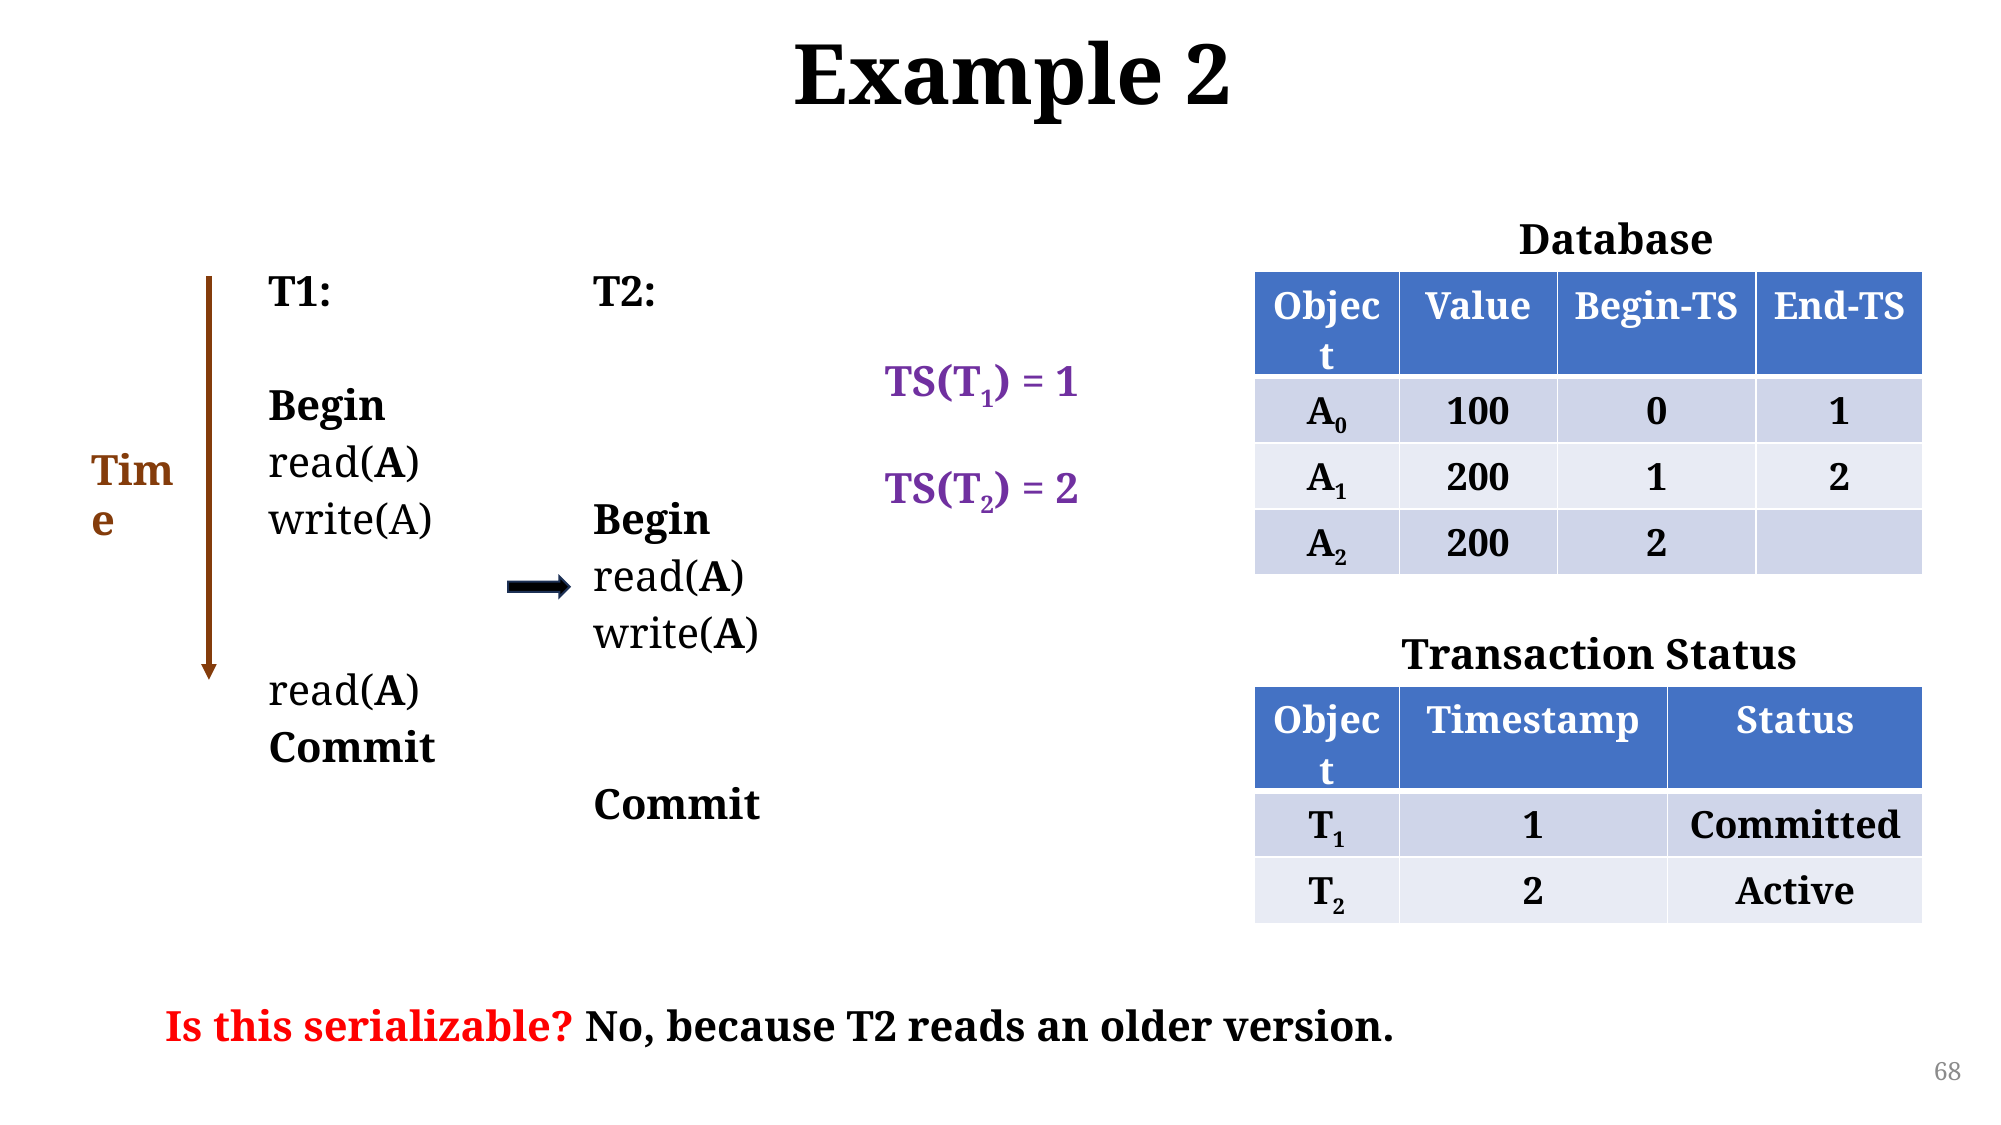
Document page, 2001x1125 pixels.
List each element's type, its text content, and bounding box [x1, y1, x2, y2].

text_box Database [1503, 205, 1729, 271]
table_cell Active [1668, 858, 1922, 923]
table_cell 100 [1400, 379, 1557, 442]
text_box Is this serializable? No, because T2 reads an older version. [150, 992, 1679, 1058]
slide_number 68 [1526, 1042, 1977, 1103]
table_header Timestamp [1400, 687, 1667, 788]
table_header Value [1400, 272, 1557, 374]
table_header Object [1255, 272, 1399, 374]
table_header T1: Begin read(A) write(A) read(A) Commit [253, 254, 578, 839]
table_cell T1 [1255, 794, 1399, 856]
text_box Transaction Status [1386, 620, 1812, 686]
table_header Begin-TS [1558, 272, 1755, 374]
table_cell A1 [1255, 444, 1399, 508]
table_cell 0 [1558, 379, 1755, 442]
table_cell 200 [1400, 444, 1557, 508]
table_cell 1 [1400, 794, 1667, 856]
table_cell A2 [1255, 510, 1399, 574]
table_cell 1 [1757, 379, 1922, 442]
table_cell 2 [1400, 858, 1667, 923]
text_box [76, 275, 211, 680]
text_box [507, 574, 572, 600]
text_box TS(T1) = 1 TS(T2) = 2 [870, 347, 1094, 527]
table_cell Committed [1668, 794, 1922, 856]
table_cell 200 [1400, 510, 1557, 574]
table_cell 2 [1558, 510, 1755, 574]
title Example 2 [150, 3, 1876, 152]
table_cell [1757, 510, 1922, 574]
table_cell 2 [1757, 444, 1922, 508]
table_header T2: Begin read(A) write(A) Commit [578, 254, 886, 839]
table_header Object [1255, 687, 1399, 788]
table_header Status [1668, 687, 1922, 788]
table_header End-TS [1757, 272, 1922, 374]
table_cell A0 [1255, 379, 1399, 442]
table_cell T2 [1255, 858, 1399, 923]
table_cell 1 [1558, 444, 1755, 508]
